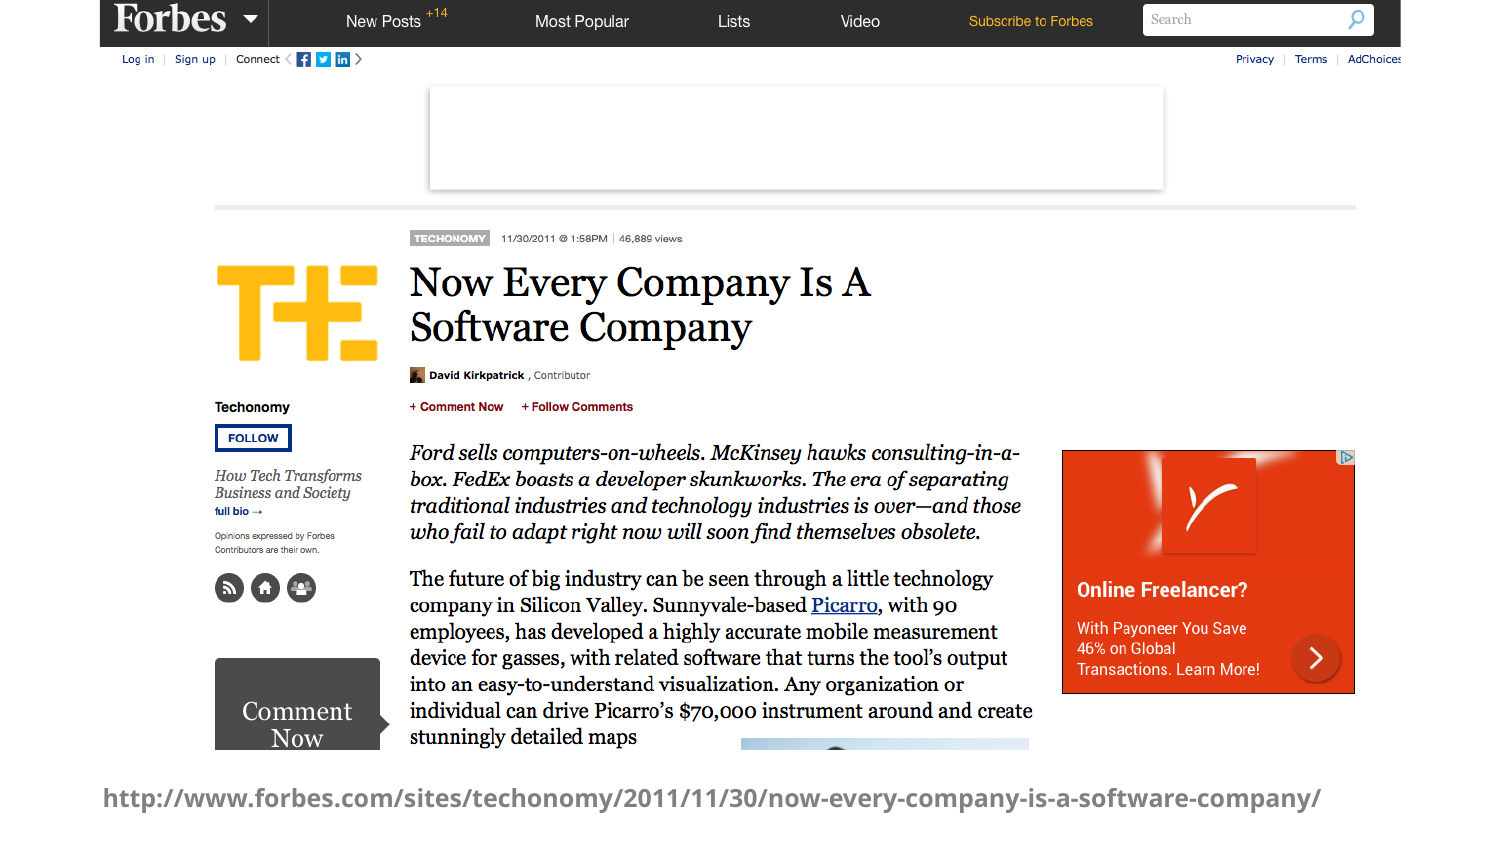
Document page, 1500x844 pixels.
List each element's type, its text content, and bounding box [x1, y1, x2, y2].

list http://www.forbes.com/sites/techonomy/2011/11/30/now-every-company-is-a-software-company/ [87, 774, 1440, 831]
picture [99, 0, 1401, 751]
